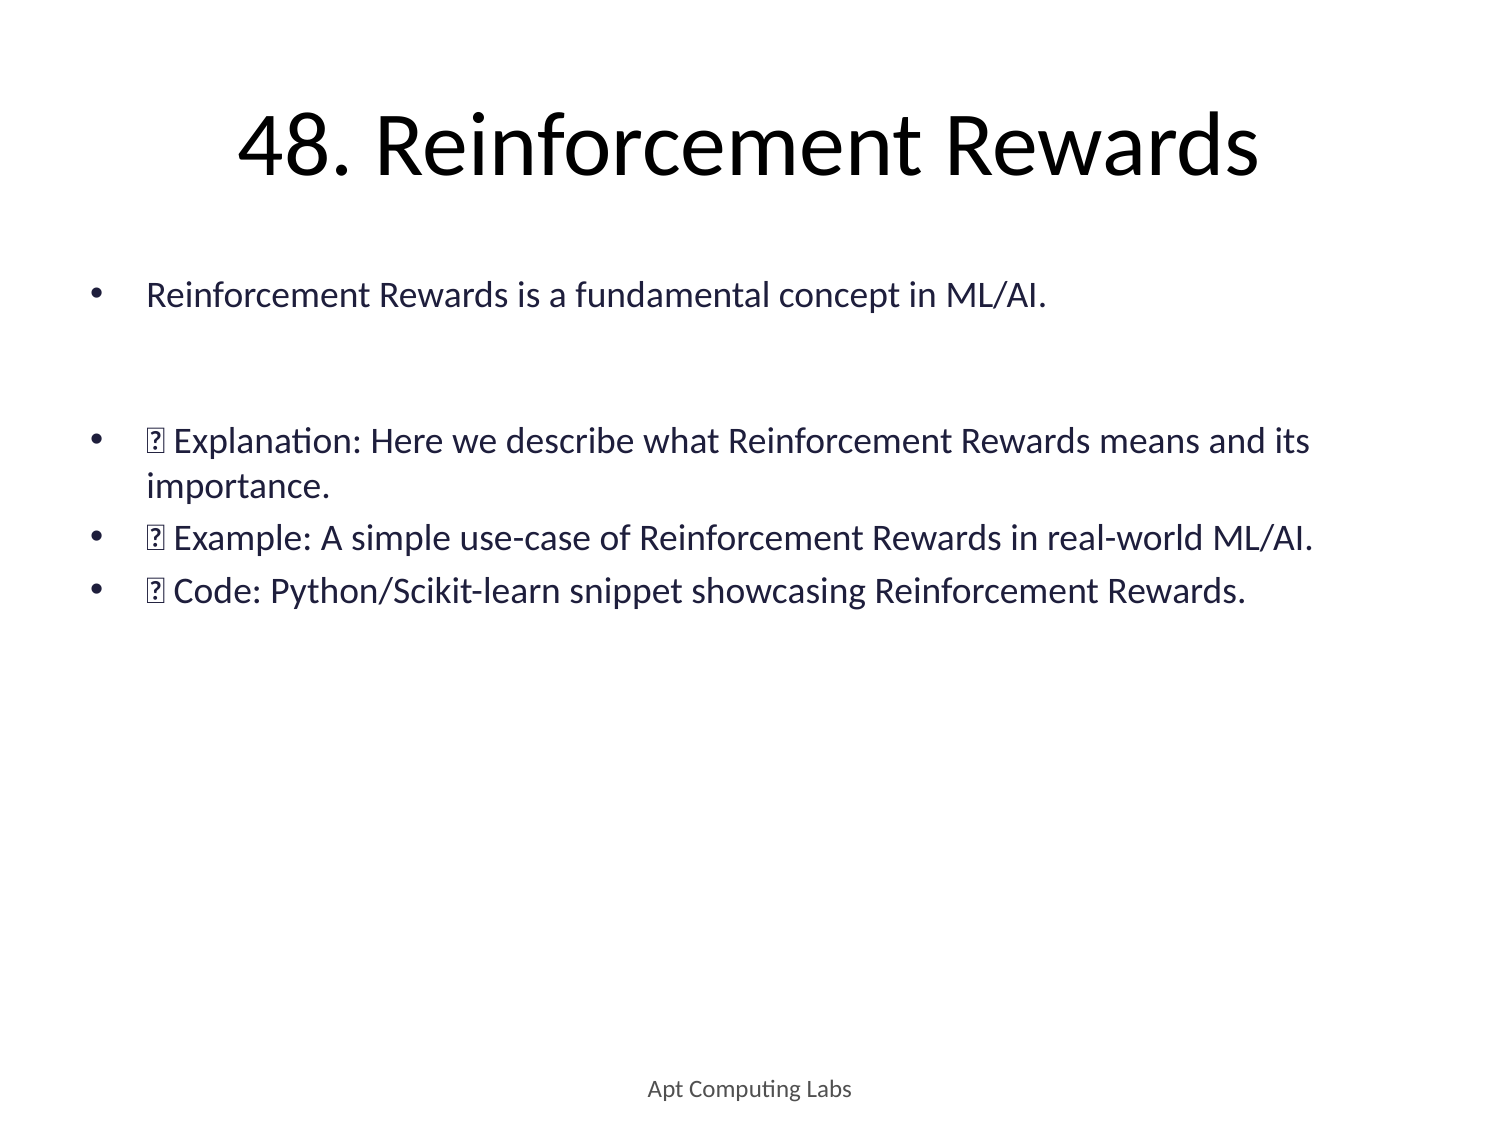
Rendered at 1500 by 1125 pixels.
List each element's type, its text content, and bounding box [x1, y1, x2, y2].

title 48. Reinforcement Rewards [75, 45, 1425, 233]
text_box Apt Computing Labs [632, 1020, 868, 1110]
list Reinforcement Rewards is a fundamental concept in ML/AI. 🔹 Explanation: Here we describe what Reinforcement Rewards means and its importance. 🔹 Example: A simple use-case of Reinforcement Rewards in real-world ML/AI. 🔹 Code: Python/Scikit-learn snippet showcasing Reinforcement Rewards. [75, 262, 1425, 1005]
